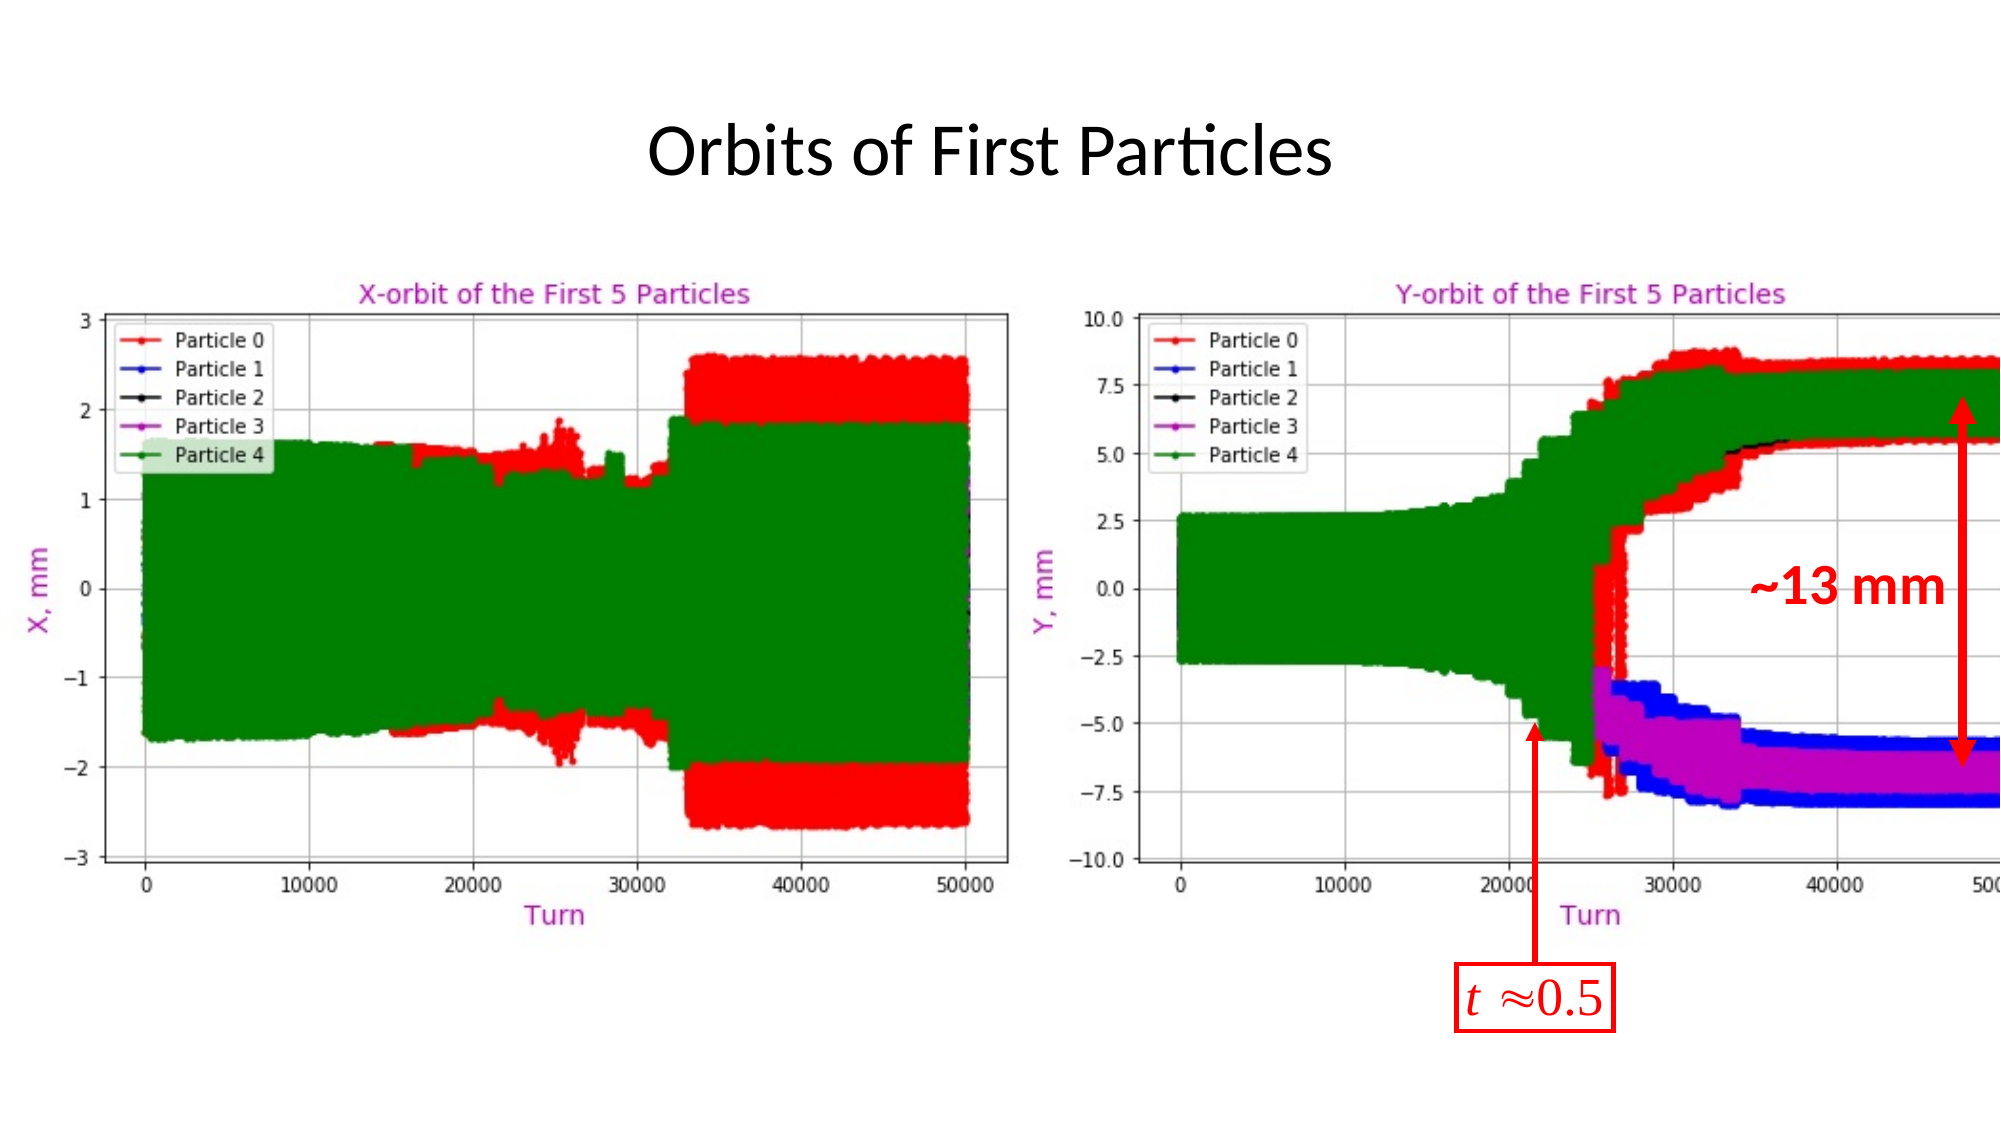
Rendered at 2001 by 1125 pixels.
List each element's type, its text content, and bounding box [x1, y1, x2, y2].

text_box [1458, 966, 1611, 1029]
picture [0, 243, 2000, 950]
text_box Orbits of First Particles [633, 93, 1367, 199]
